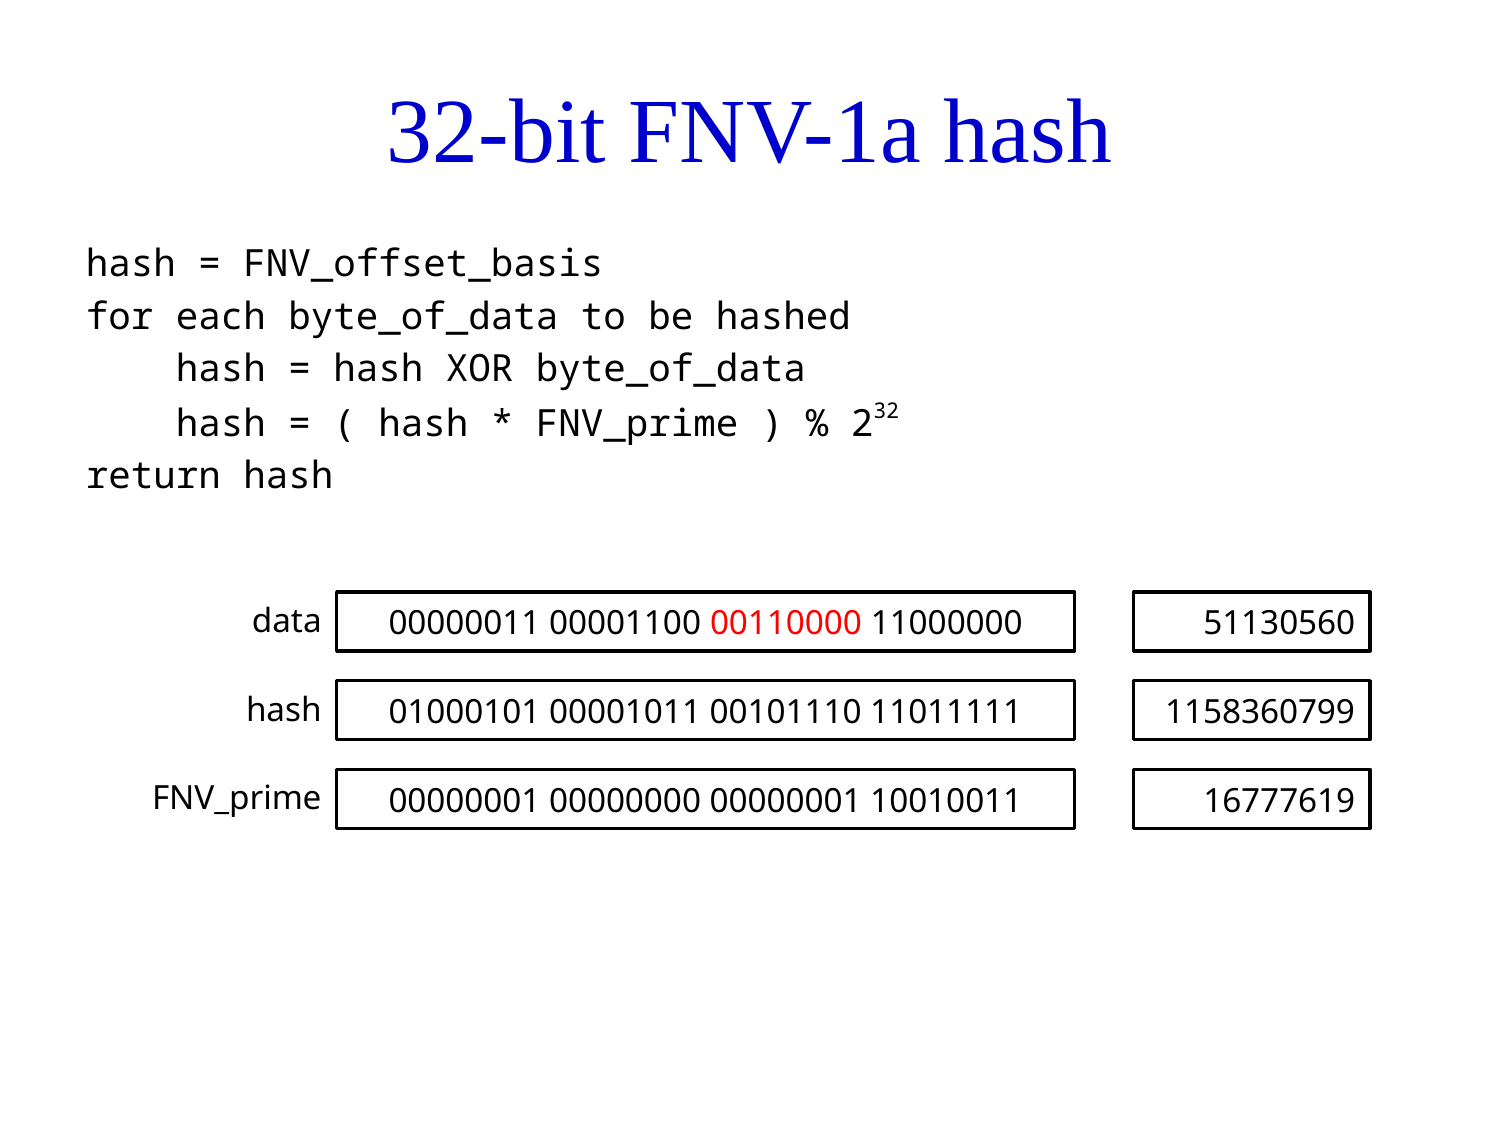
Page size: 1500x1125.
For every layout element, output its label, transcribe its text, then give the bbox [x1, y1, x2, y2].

text_box FNV_prime [129, 769, 337, 829]
text_box 51130560 [1133, 591, 1370, 651]
title 32-bit FNV-1a hash [41, 42, 1459, 209]
text_box data [218, 591, 337, 651]
text_box 01000101 00001011 00101110 11011111 [337, 680, 1075, 740]
text_box hash [218, 680, 337, 740]
text_box 00000001 00000000 00000001 10010011 [337, 769, 1075, 829]
text_box 16777619 [1133, 769, 1370, 829]
list hash = FNV_offset_basis for each byte_of_data to be hashed hash = hash XOR byte_of_data hash = ( hash * FNV_prime ) % 232 return hash [70, 231, 1430, 504]
text_box 1158360799 [1133, 680, 1370, 740]
text_box 00000011 00001100 00110000 11000000 [337, 591, 1075, 651]
